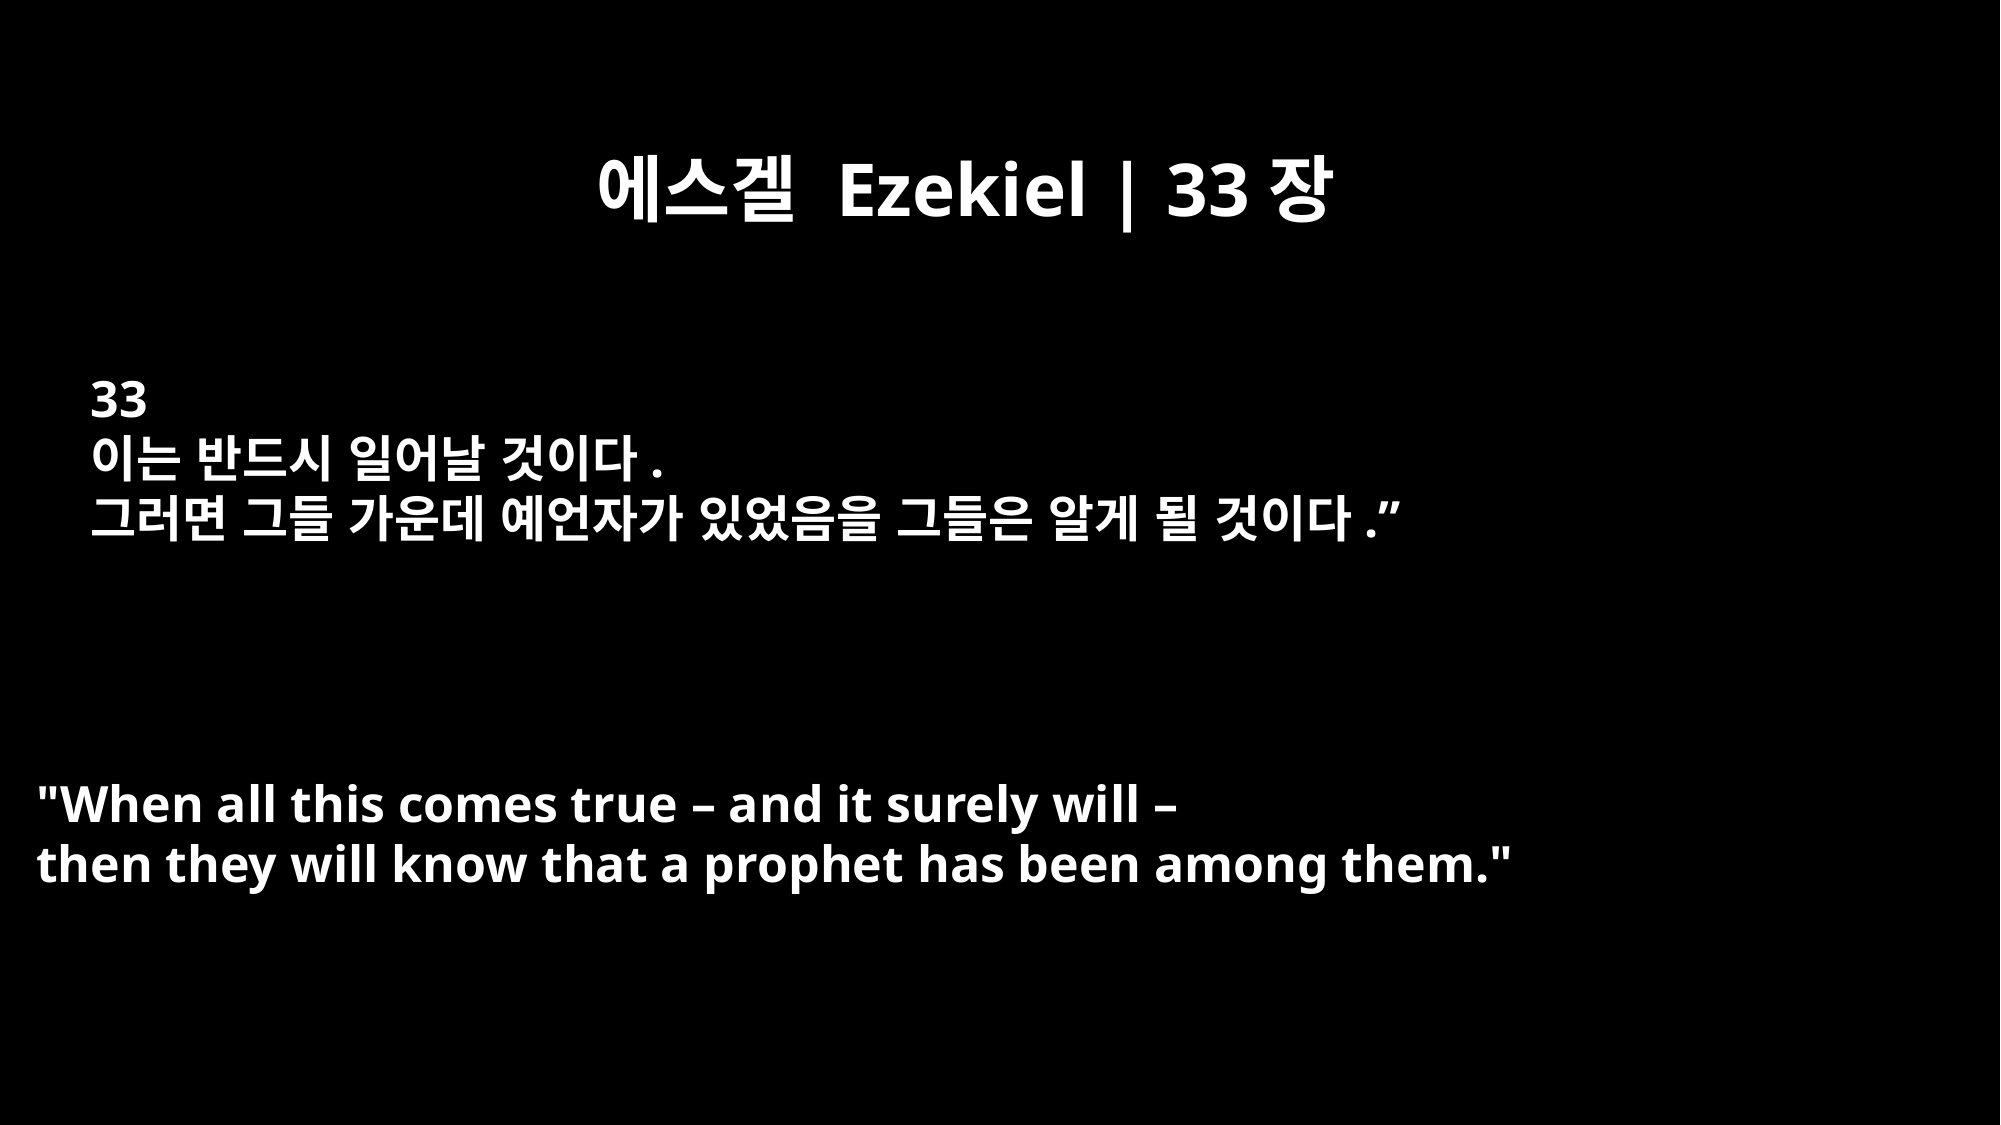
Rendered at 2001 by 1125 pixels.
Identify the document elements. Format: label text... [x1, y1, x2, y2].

text_box 33 이는 반드시 일어날 것이다. 그러면 그들 가운데 예언자가 있었음을 그들은 알게 될 것이다.” [75, 359, 1417, 555]
text_box "When all this comes true – and it surely will – then they will know that a prophet has been among them." [21, 764, 1528, 900]
text_box 에스겔 Ezekiel | 33장 [581, 136, 1351, 239]
